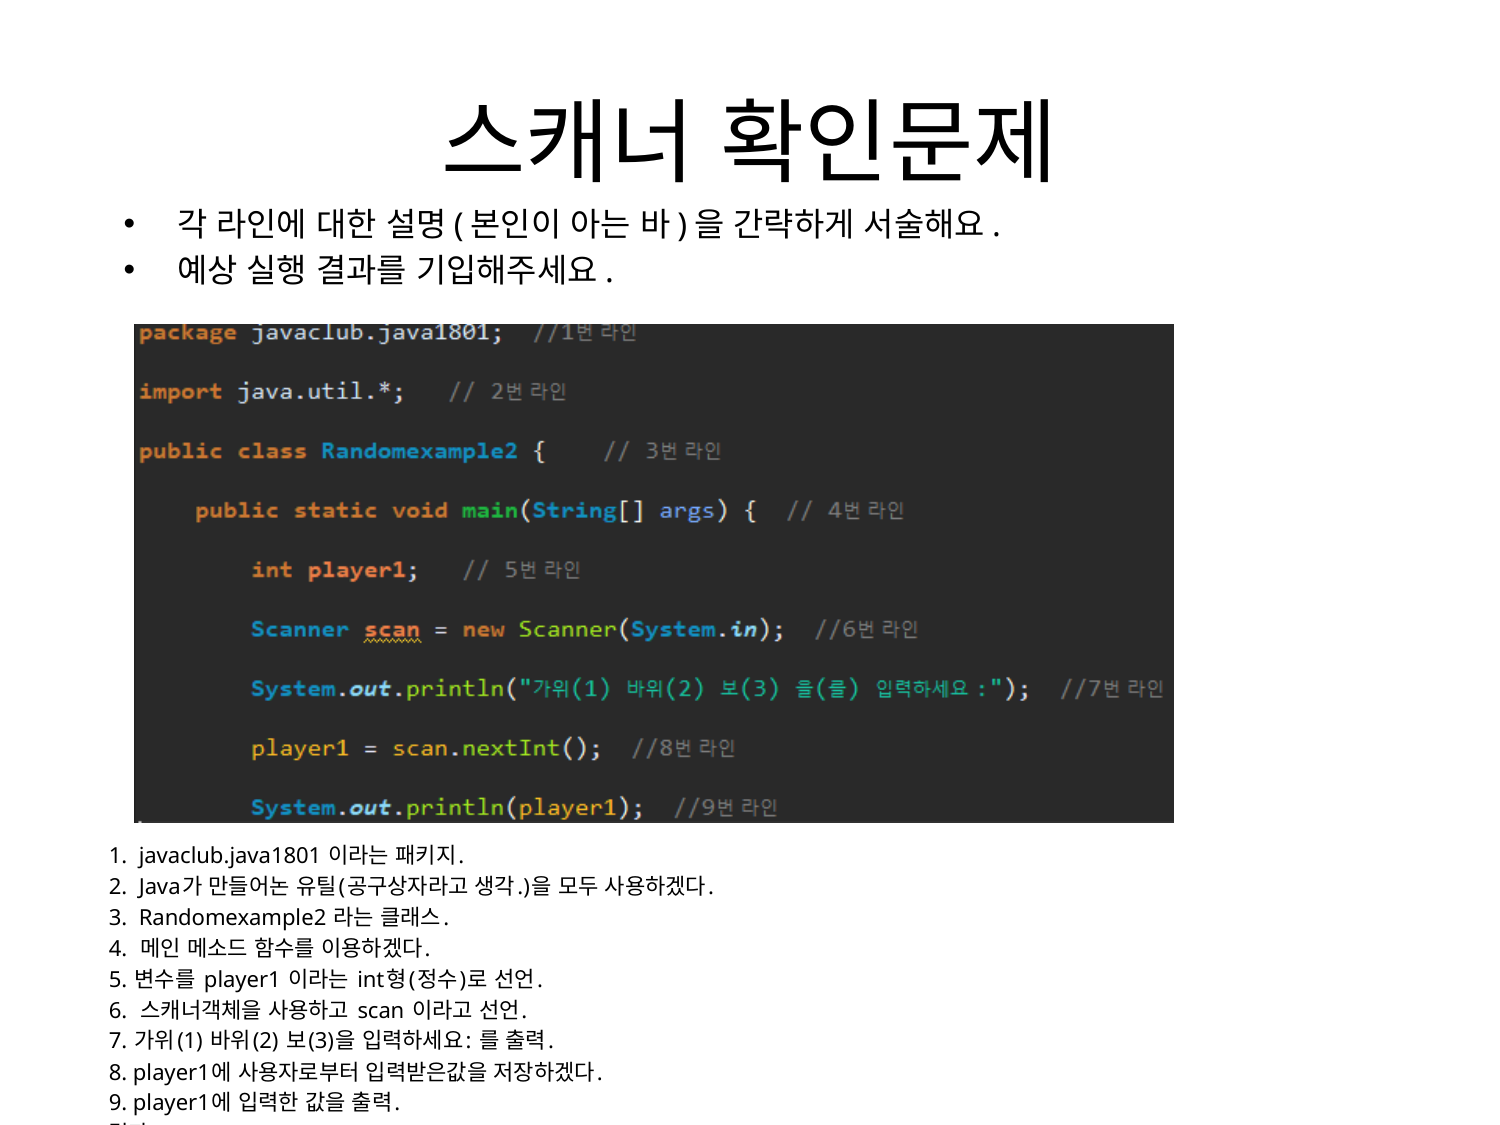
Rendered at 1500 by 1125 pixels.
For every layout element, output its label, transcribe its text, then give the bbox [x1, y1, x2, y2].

title 스캐너 확인문제 [75, 45, 1425, 233]
picture [133, 324, 1174, 824]
list 각 라인에 대한 설명(본인이 아는 바)을 간략하게 서술해요. 예상 실행 결과를 기입해주세요. [108, 196, 1174, 298]
text_box 1. javaclub.java1801 이라는 패키지. 2. Java가 만들어논 유틸(공구상자라고 생각.)을 모두 사용하겠다. 3. Randomexample2 라는 클래스. 4. 메인 메소드 함수를 이용하겠다. 5. 변수를 player1 이라는 int형(정수)로 선언. 6. 스캐너객체을 사용하고 scan 이라고 선언. 7. 가위(1) 바위(2) 보(3)을 입력하세요: 를 출력. 8. player1에 사용자로부터 입력받은값을 저장하겠다. 9. player1에 입력한 값을 출력. 결과 [93, 834, 1442, 1125]
